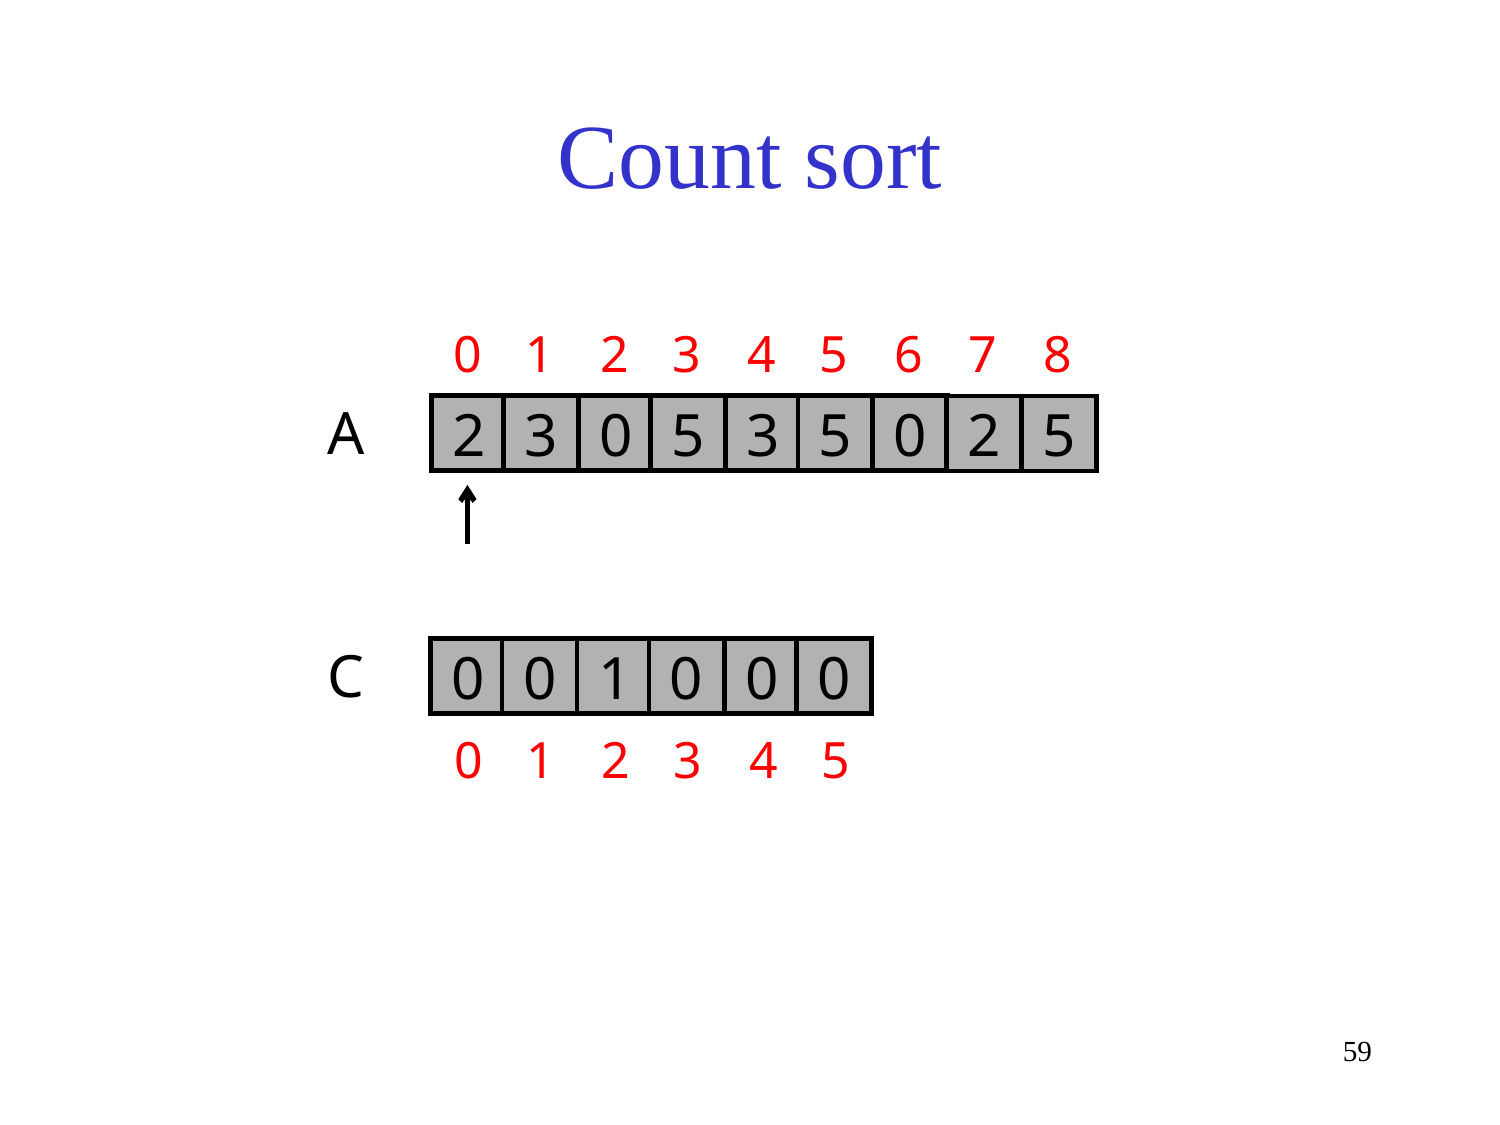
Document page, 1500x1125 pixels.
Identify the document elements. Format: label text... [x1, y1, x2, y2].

text_box 0 [430, 638, 502, 714]
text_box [429, 315, 1096, 391]
text_box C [312, 631, 392, 717]
text_box 5 [797, 400, 872, 471]
text_box 0 [578, 400, 650, 471]
text_box 5 [650, 400, 725, 471]
text_box 0 [502, 638, 577, 714]
text_box 0 [649, 638, 724, 714]
text_box 1 [577, 638, 649, 714]
slide_number 59 [1074, 1024, 1388, 1101]
text_box 5 [1021, 398, 1097, 472]
text_box 0 [724, 638, 796, 714]
text_box 2 [946, 400, 1021, 472]
text_box 0 [796, 638, 872, 714]
text_box 2 [431, 399, 503, 471]
text_box 0 [872, 400, 946, 471]
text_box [431, 720, 874, 797]
text_box A [312, 388, 391, 474]
text_box 3 [725, 400, 797, 471]
text_box 3 [503, 400, 578, 471]
title Count sort [0, 49, 1500, 254]
